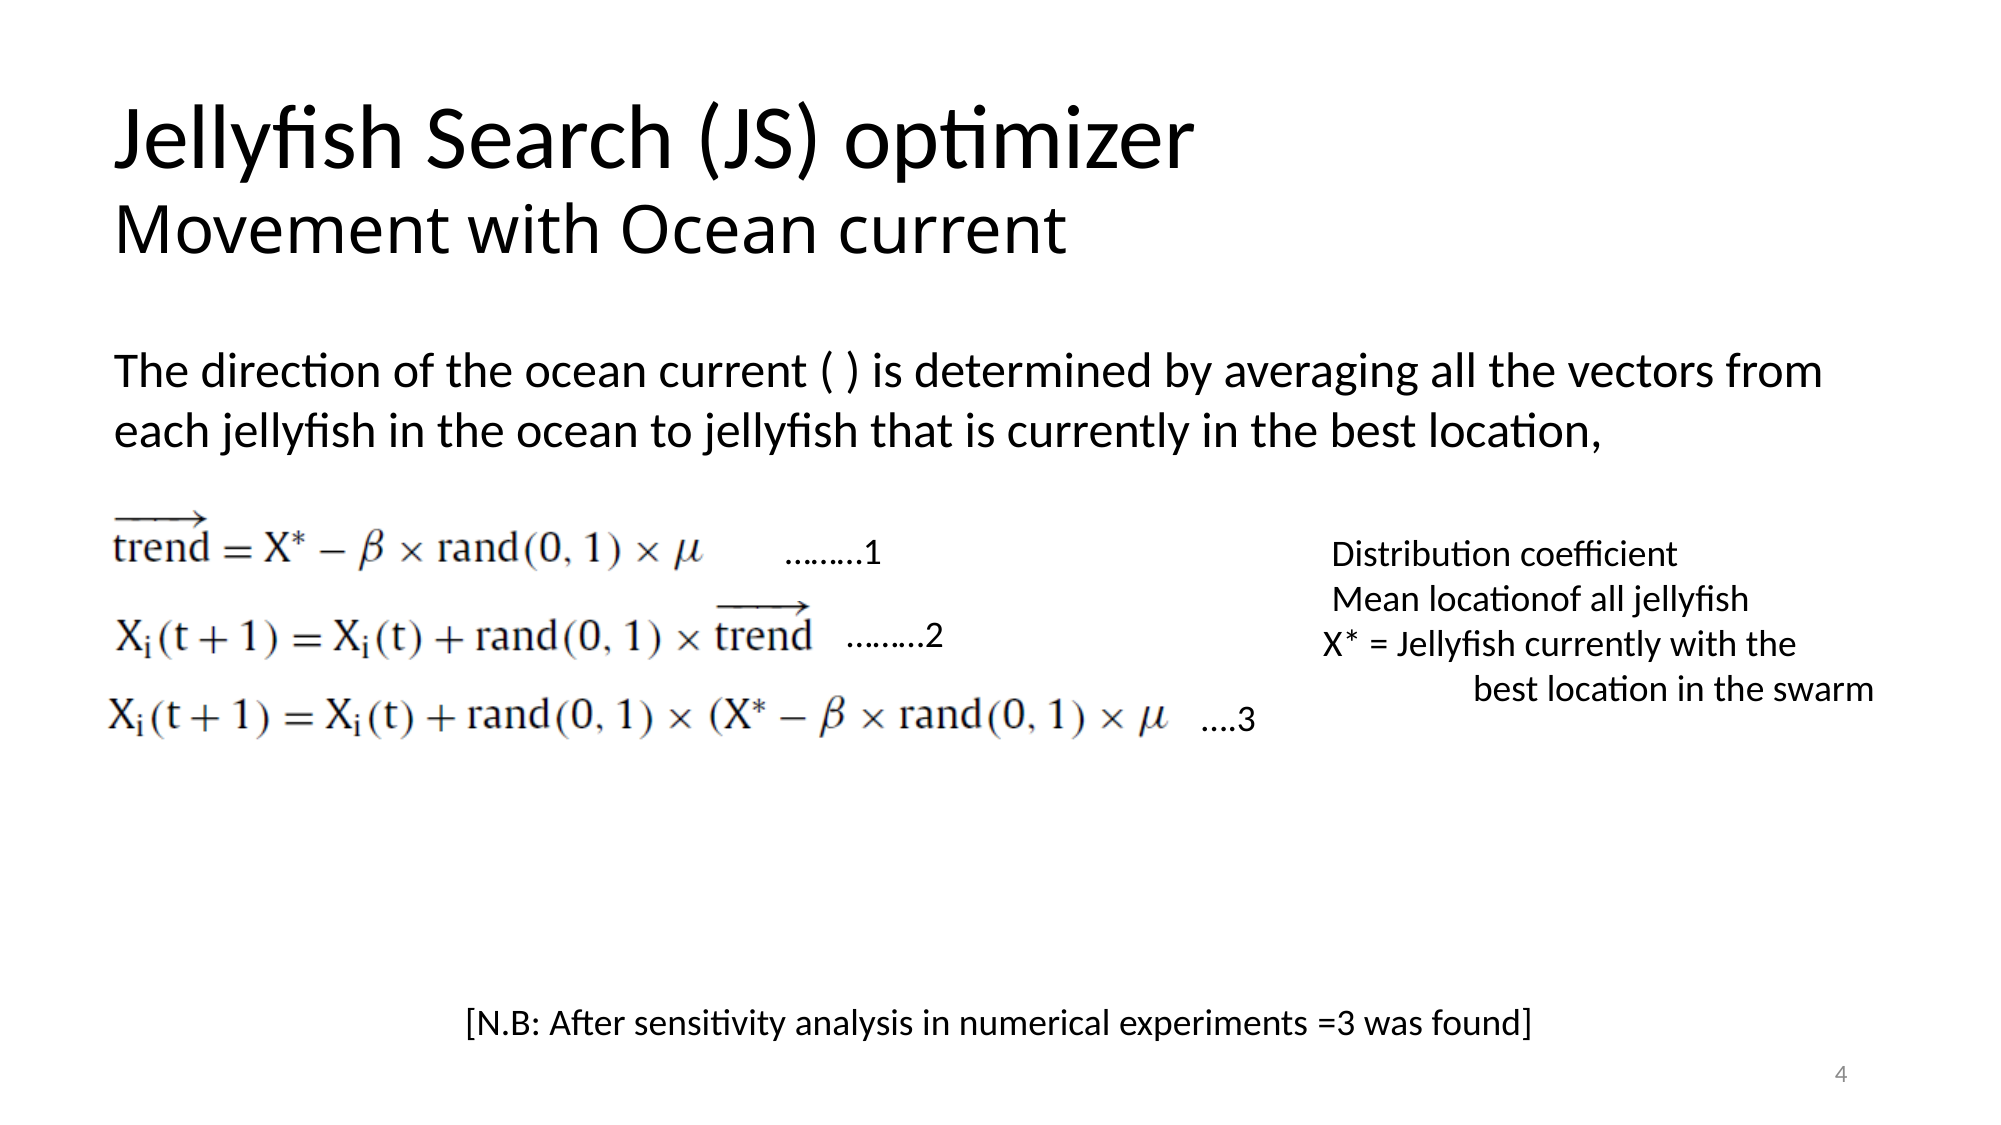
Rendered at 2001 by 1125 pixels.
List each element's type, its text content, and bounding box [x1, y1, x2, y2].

text_box Jellyfish Search (JS) optimizer Movement with Ocean current [99, 69, 1697, 274]
text_box ………2 [833, 602, 1087, 663]
picture [99, 498, 718, 593]
slide_number 4 [1412, 1042, 1863, 1103]
text_box ………1 [770, 520, 1026, 580]
text_box ….3 [1187, 686, 1442, 747]
picture [99, 676, 1187, 752]
picture [99, 601, 833, 668]
